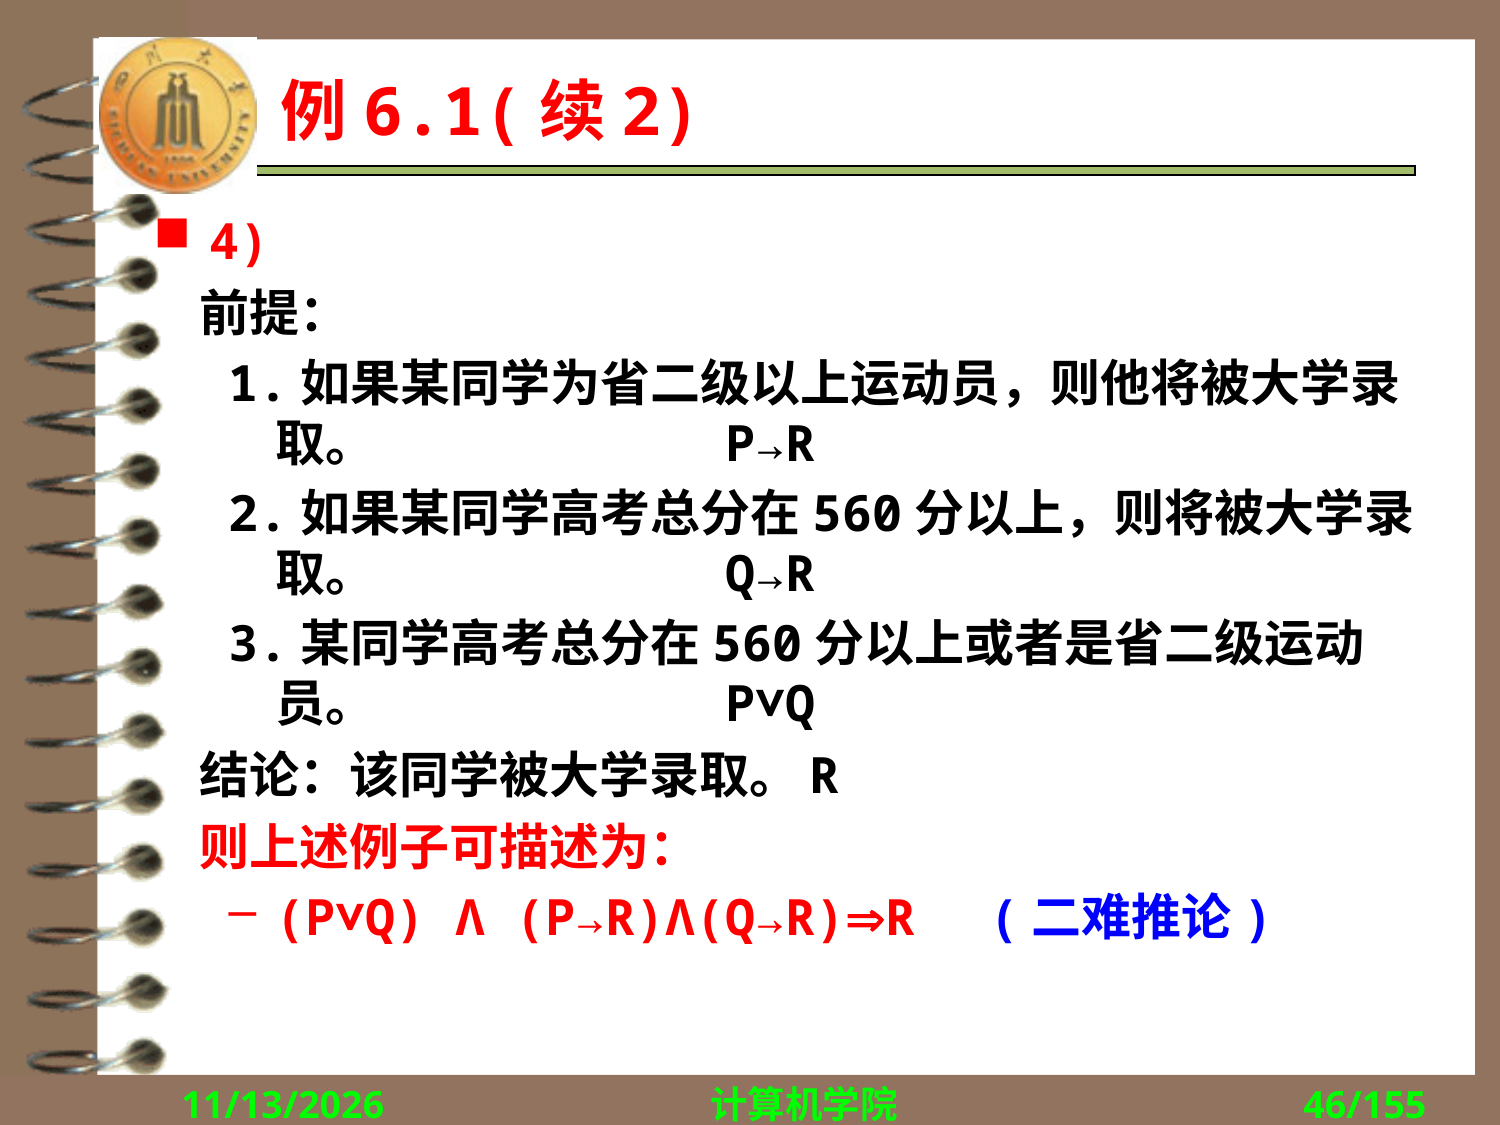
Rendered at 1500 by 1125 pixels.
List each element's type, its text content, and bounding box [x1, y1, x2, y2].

picture [0, 0, 257, 1075]
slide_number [166, 1073, 479, 1100]
title 例6.1(续2) [265, 50, 1415, 168]
slide_number 46/155 [1128, 1073, 1442, 1100]
list 4) 前提： 1.如果某同学为省二级以上运动员，则他将被大学录取。 P→R 2.如果某同学高考总分在560分以上，则将被大学录取。 Q→R 3.某同学高考总分在560分以上或者是省二级运动员。 P∨Q 结论：该同学被大学录取。 R 则上述例子可描述为： (P∨Q) Λ (P→R)Λ(Q→R)R (二难推论) [147, 191, 1459, 967]
footer 计算机学院 [479, 1073, 1128, 1100]
